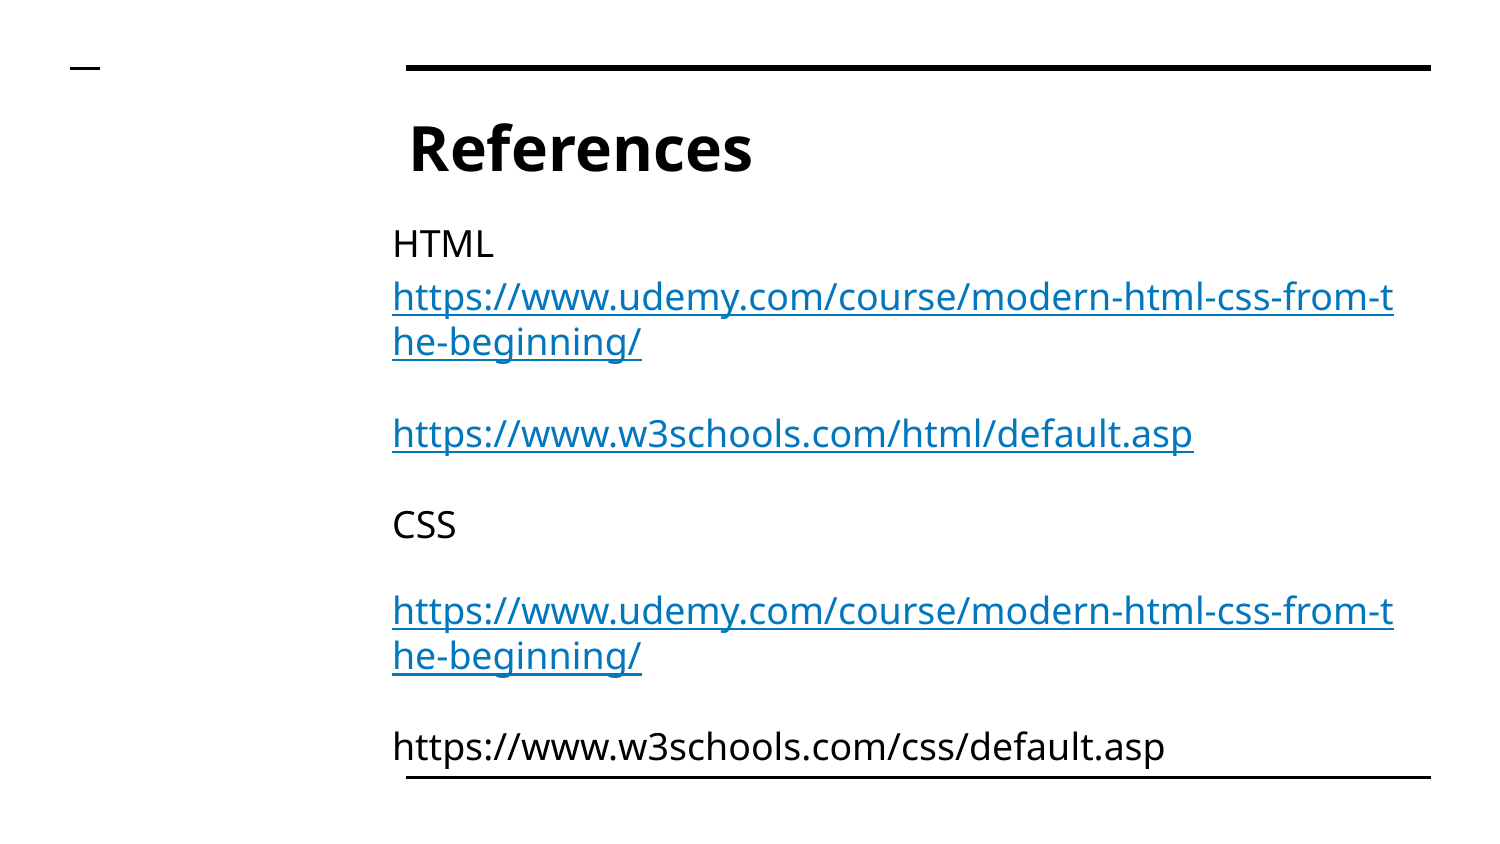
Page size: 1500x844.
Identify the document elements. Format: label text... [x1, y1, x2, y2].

list HTML https://www.udemy.com/course/modern-html-css-from-the-beginning/ https://www.w3schools.com/html/default.asp CSS https://www.udemy.com/course/modern-html-css-from-the-beginning/ https://www.w3schools.com/css/default.asp [377, 198, 1415, 771]
title References [393, 94, 1431, 199]
